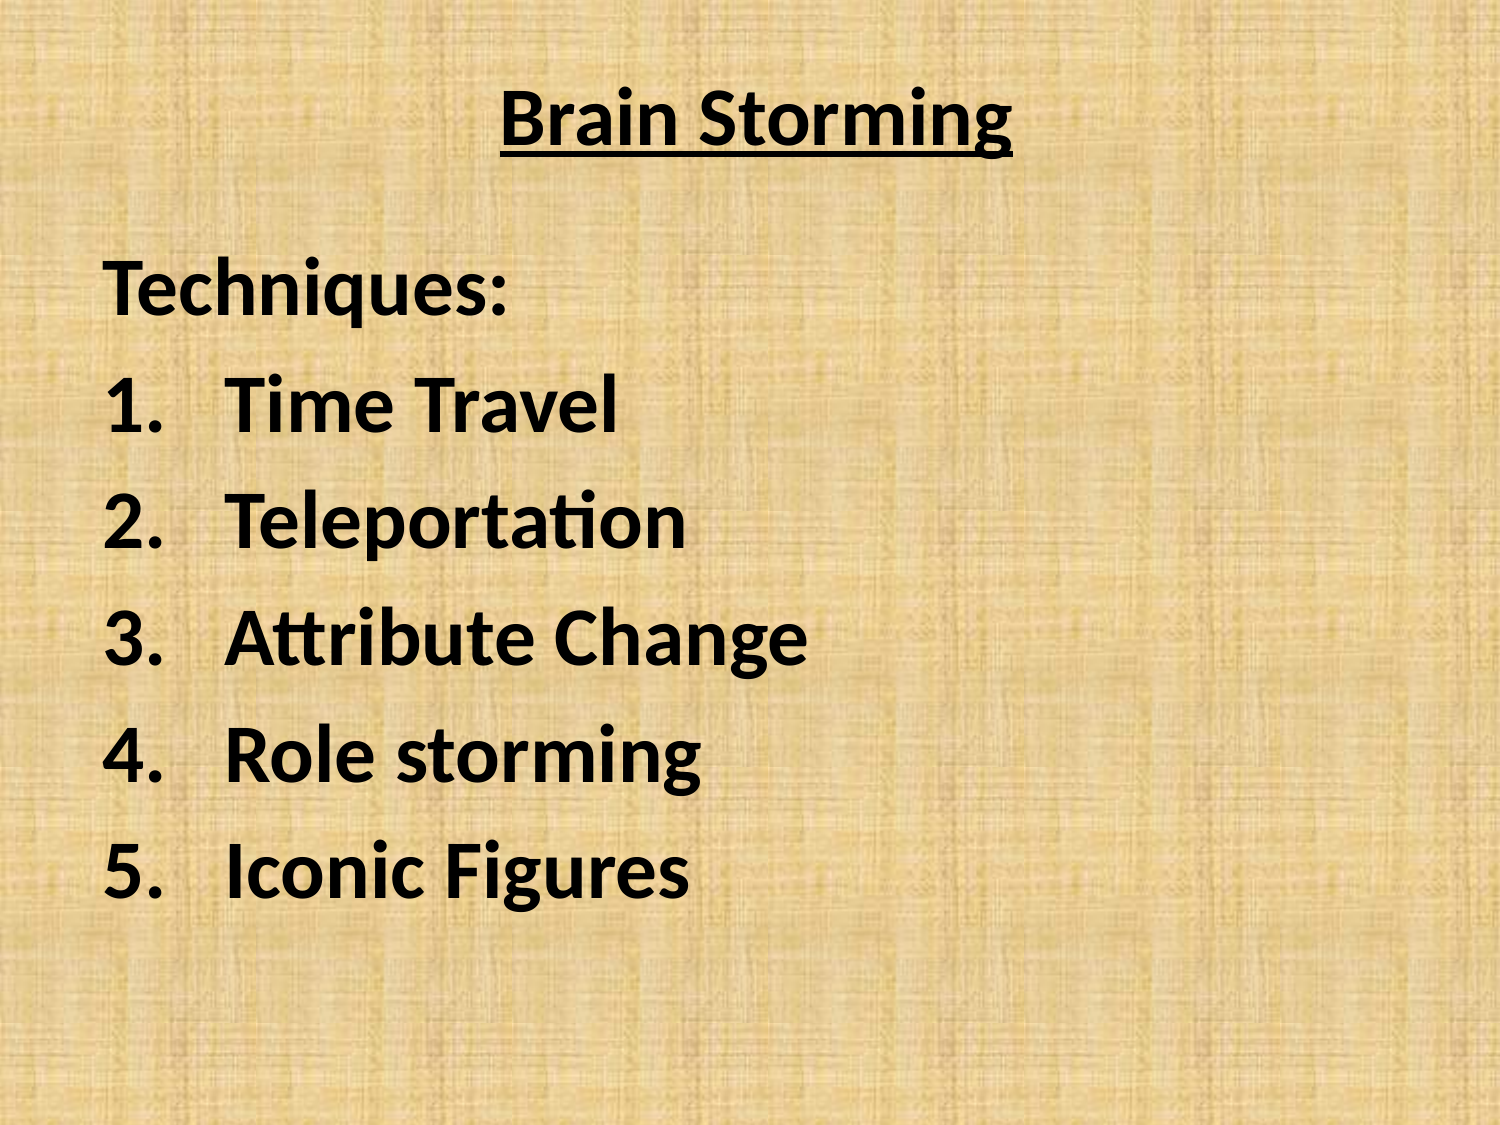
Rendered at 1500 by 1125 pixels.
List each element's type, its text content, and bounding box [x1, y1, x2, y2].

subtitle Techniques: Time Travel Teleportation Attribute Change Role storming Iconic Figures [87, 224, 1450, 1013]
picture [0, 0, 1500, 1125]
title Brain Storming [50, 12, 1463, 213]
